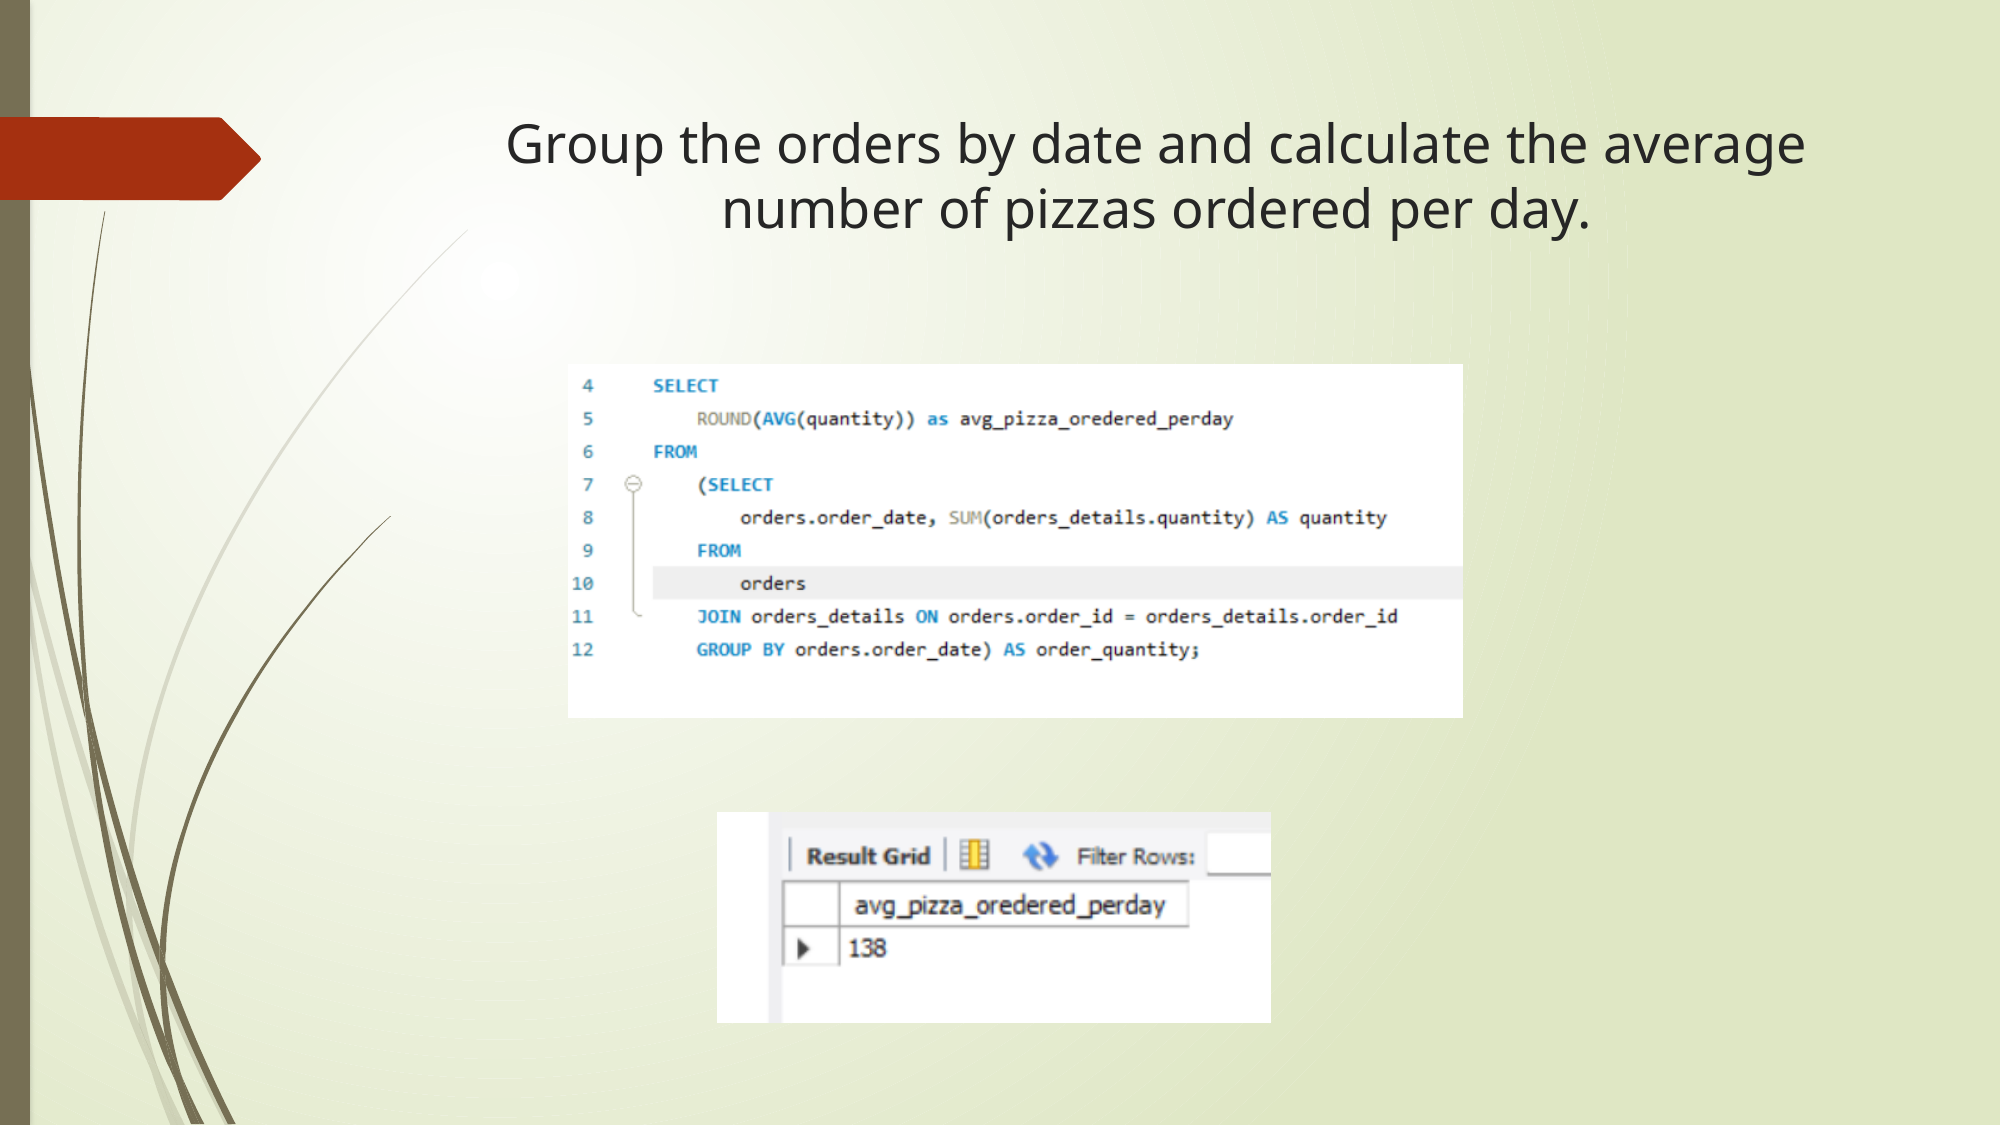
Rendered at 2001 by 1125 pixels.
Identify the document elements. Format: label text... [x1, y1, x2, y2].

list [717, 812, 1271, 1023]
title Group the orders by date and calculate the average number of pizzas ordered per day. [425, 102, 1888, 313]
picture [568, 364, 1463, 718]
